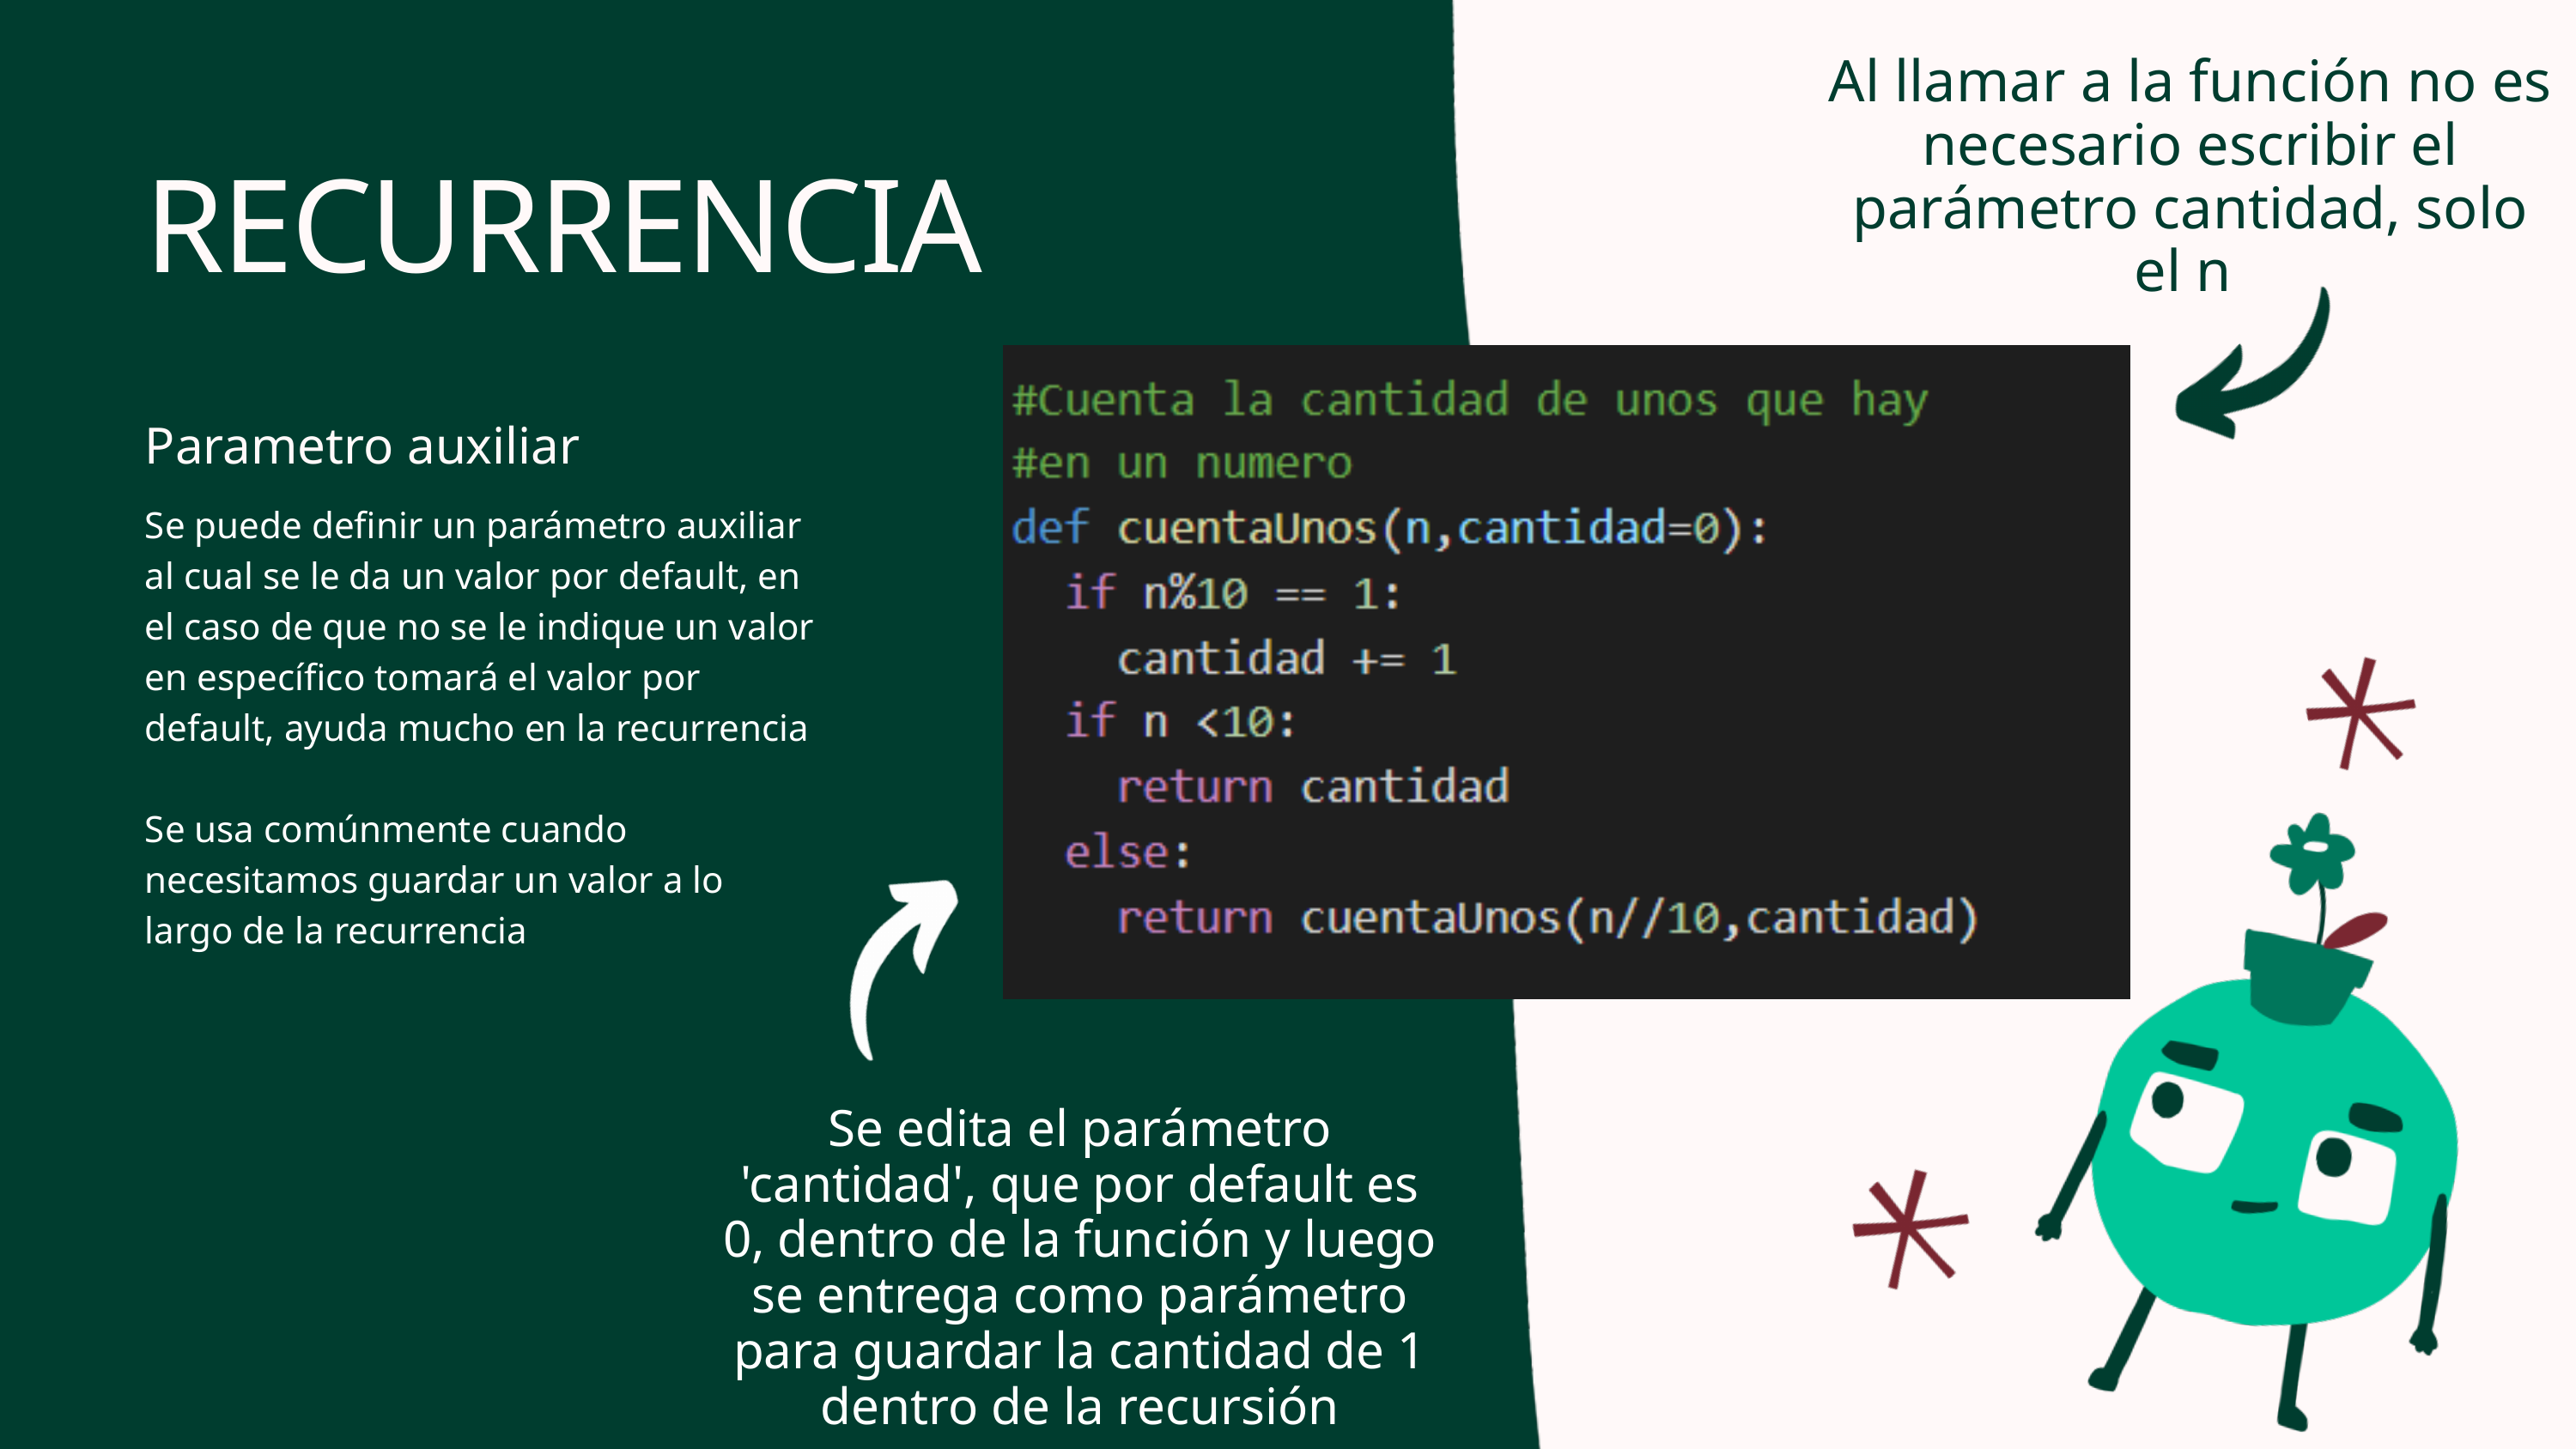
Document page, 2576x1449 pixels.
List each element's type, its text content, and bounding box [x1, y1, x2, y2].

picture [1003, 0, 2576, 1449]
picture [792, 858, 989, 1065]
text_box Al llamar a la función no es necesario escribir el parámetro cantidad, solo el n [1824, 49, 2557, 117]
text_box RECURRENCIA [144, 143, 1028, 299]
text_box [144, 409, 817, 951]
text_box Se edita el parámetro 'cantidad', que por default es 0, dentro de la función y luego se entrega como parámetro para guardar la cantidad de 1 dentro de la recursión [714, 1100, 1028, 1434]
